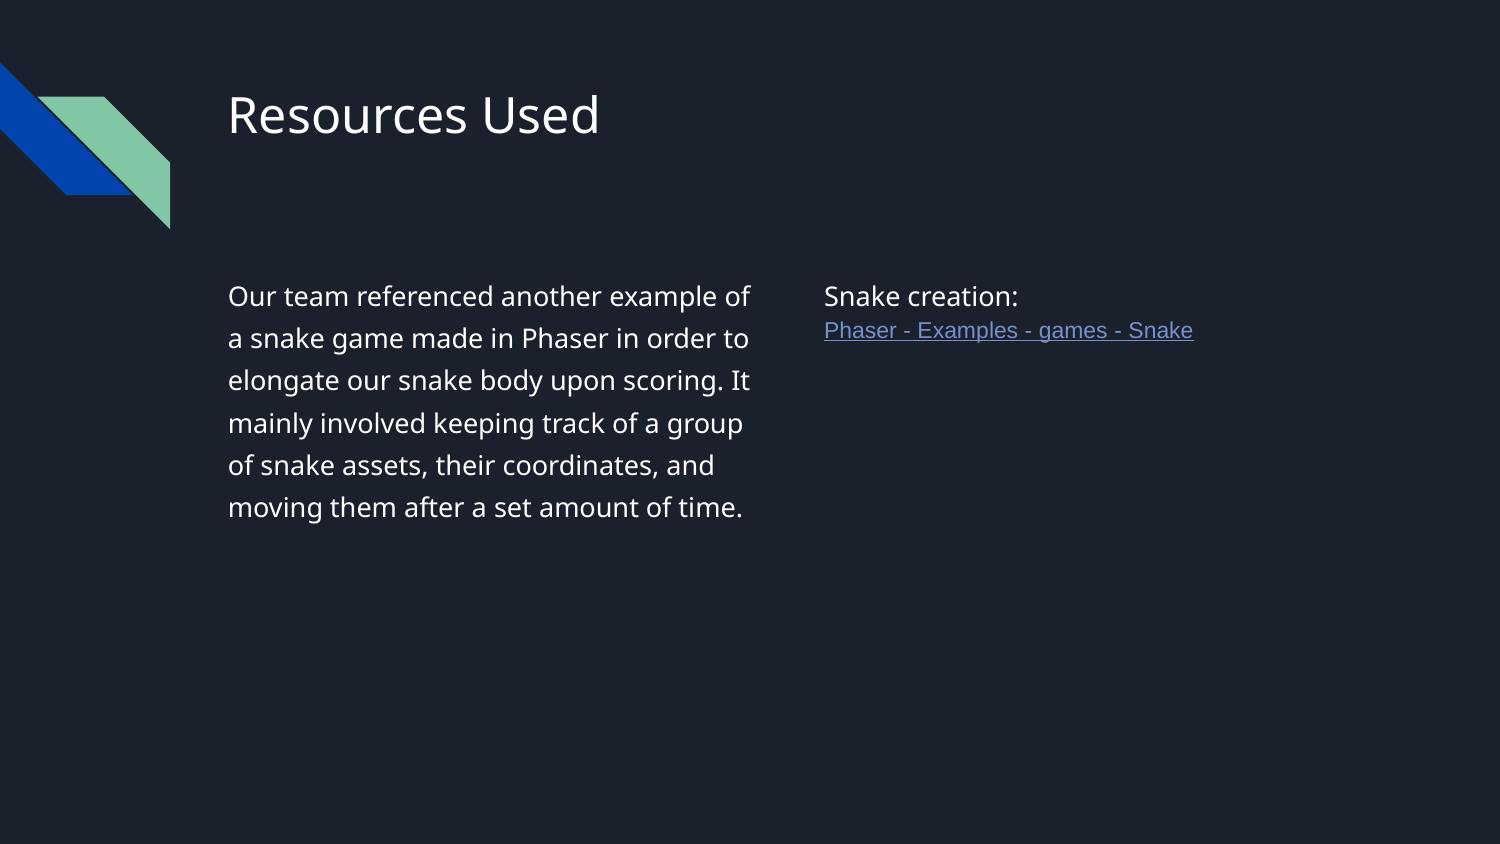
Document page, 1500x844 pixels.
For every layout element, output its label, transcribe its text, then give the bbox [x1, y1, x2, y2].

title Resources Used [212, 64, 1368, 215]
list Snake creation: Phaser - Examples - games - Snake [809, 257, 1368, 735]
list Our team referenced another example of a snake game made in Phaser in order to elongate our snake body upon scoring. It mainly involved keeping track of a group of snake assets, their coordinates, and moving them after a set amount of time. [212, 257, 772, 735]
